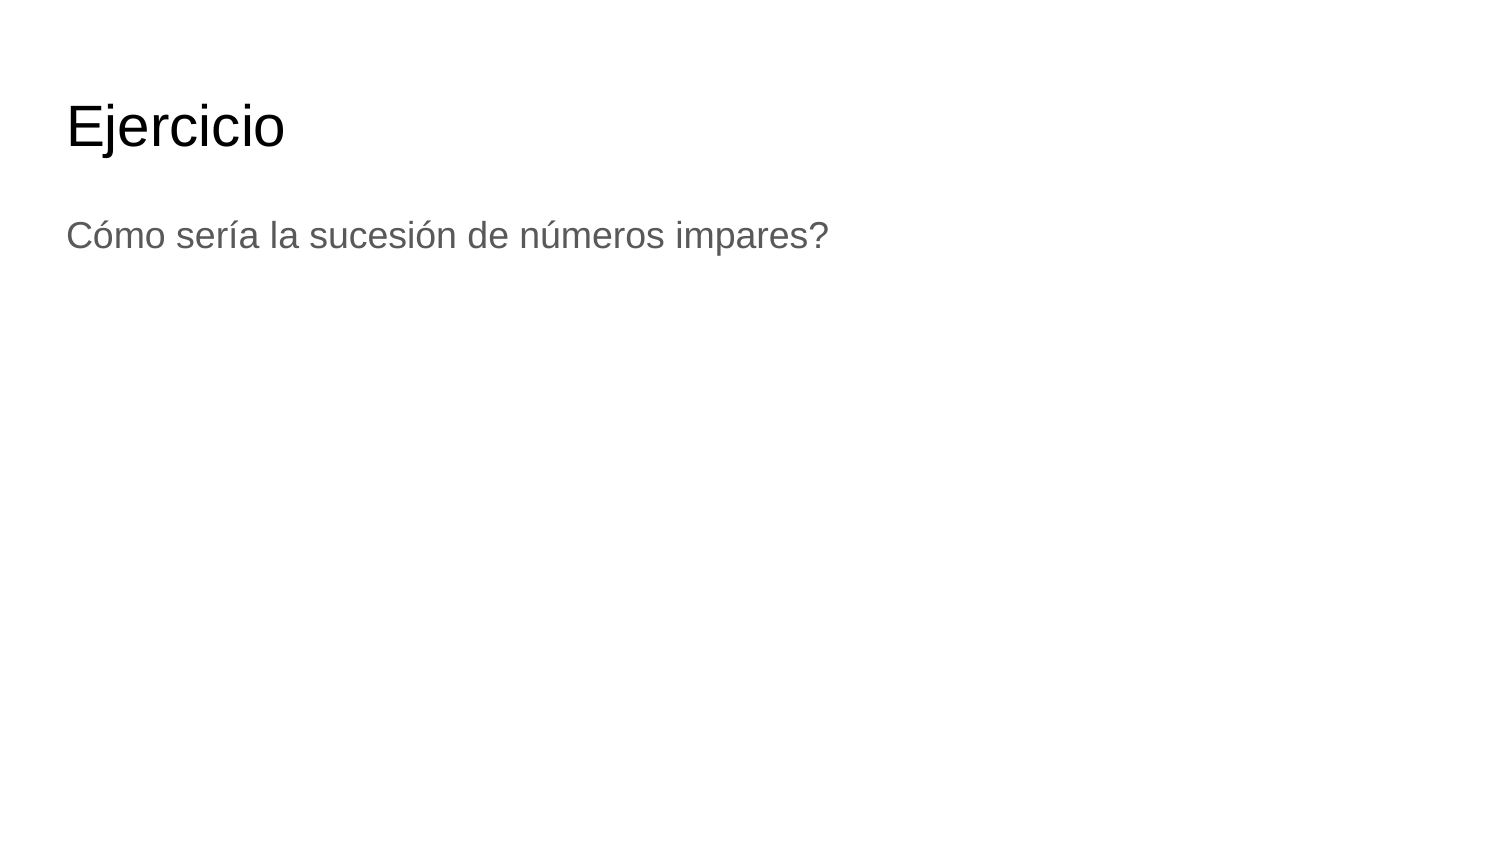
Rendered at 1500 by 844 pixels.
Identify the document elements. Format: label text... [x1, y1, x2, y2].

list Cómo sería la sucesión de números impares? [51, 189, 1449, 750]
title Ejercicio [51, 72, 1449, 167]
